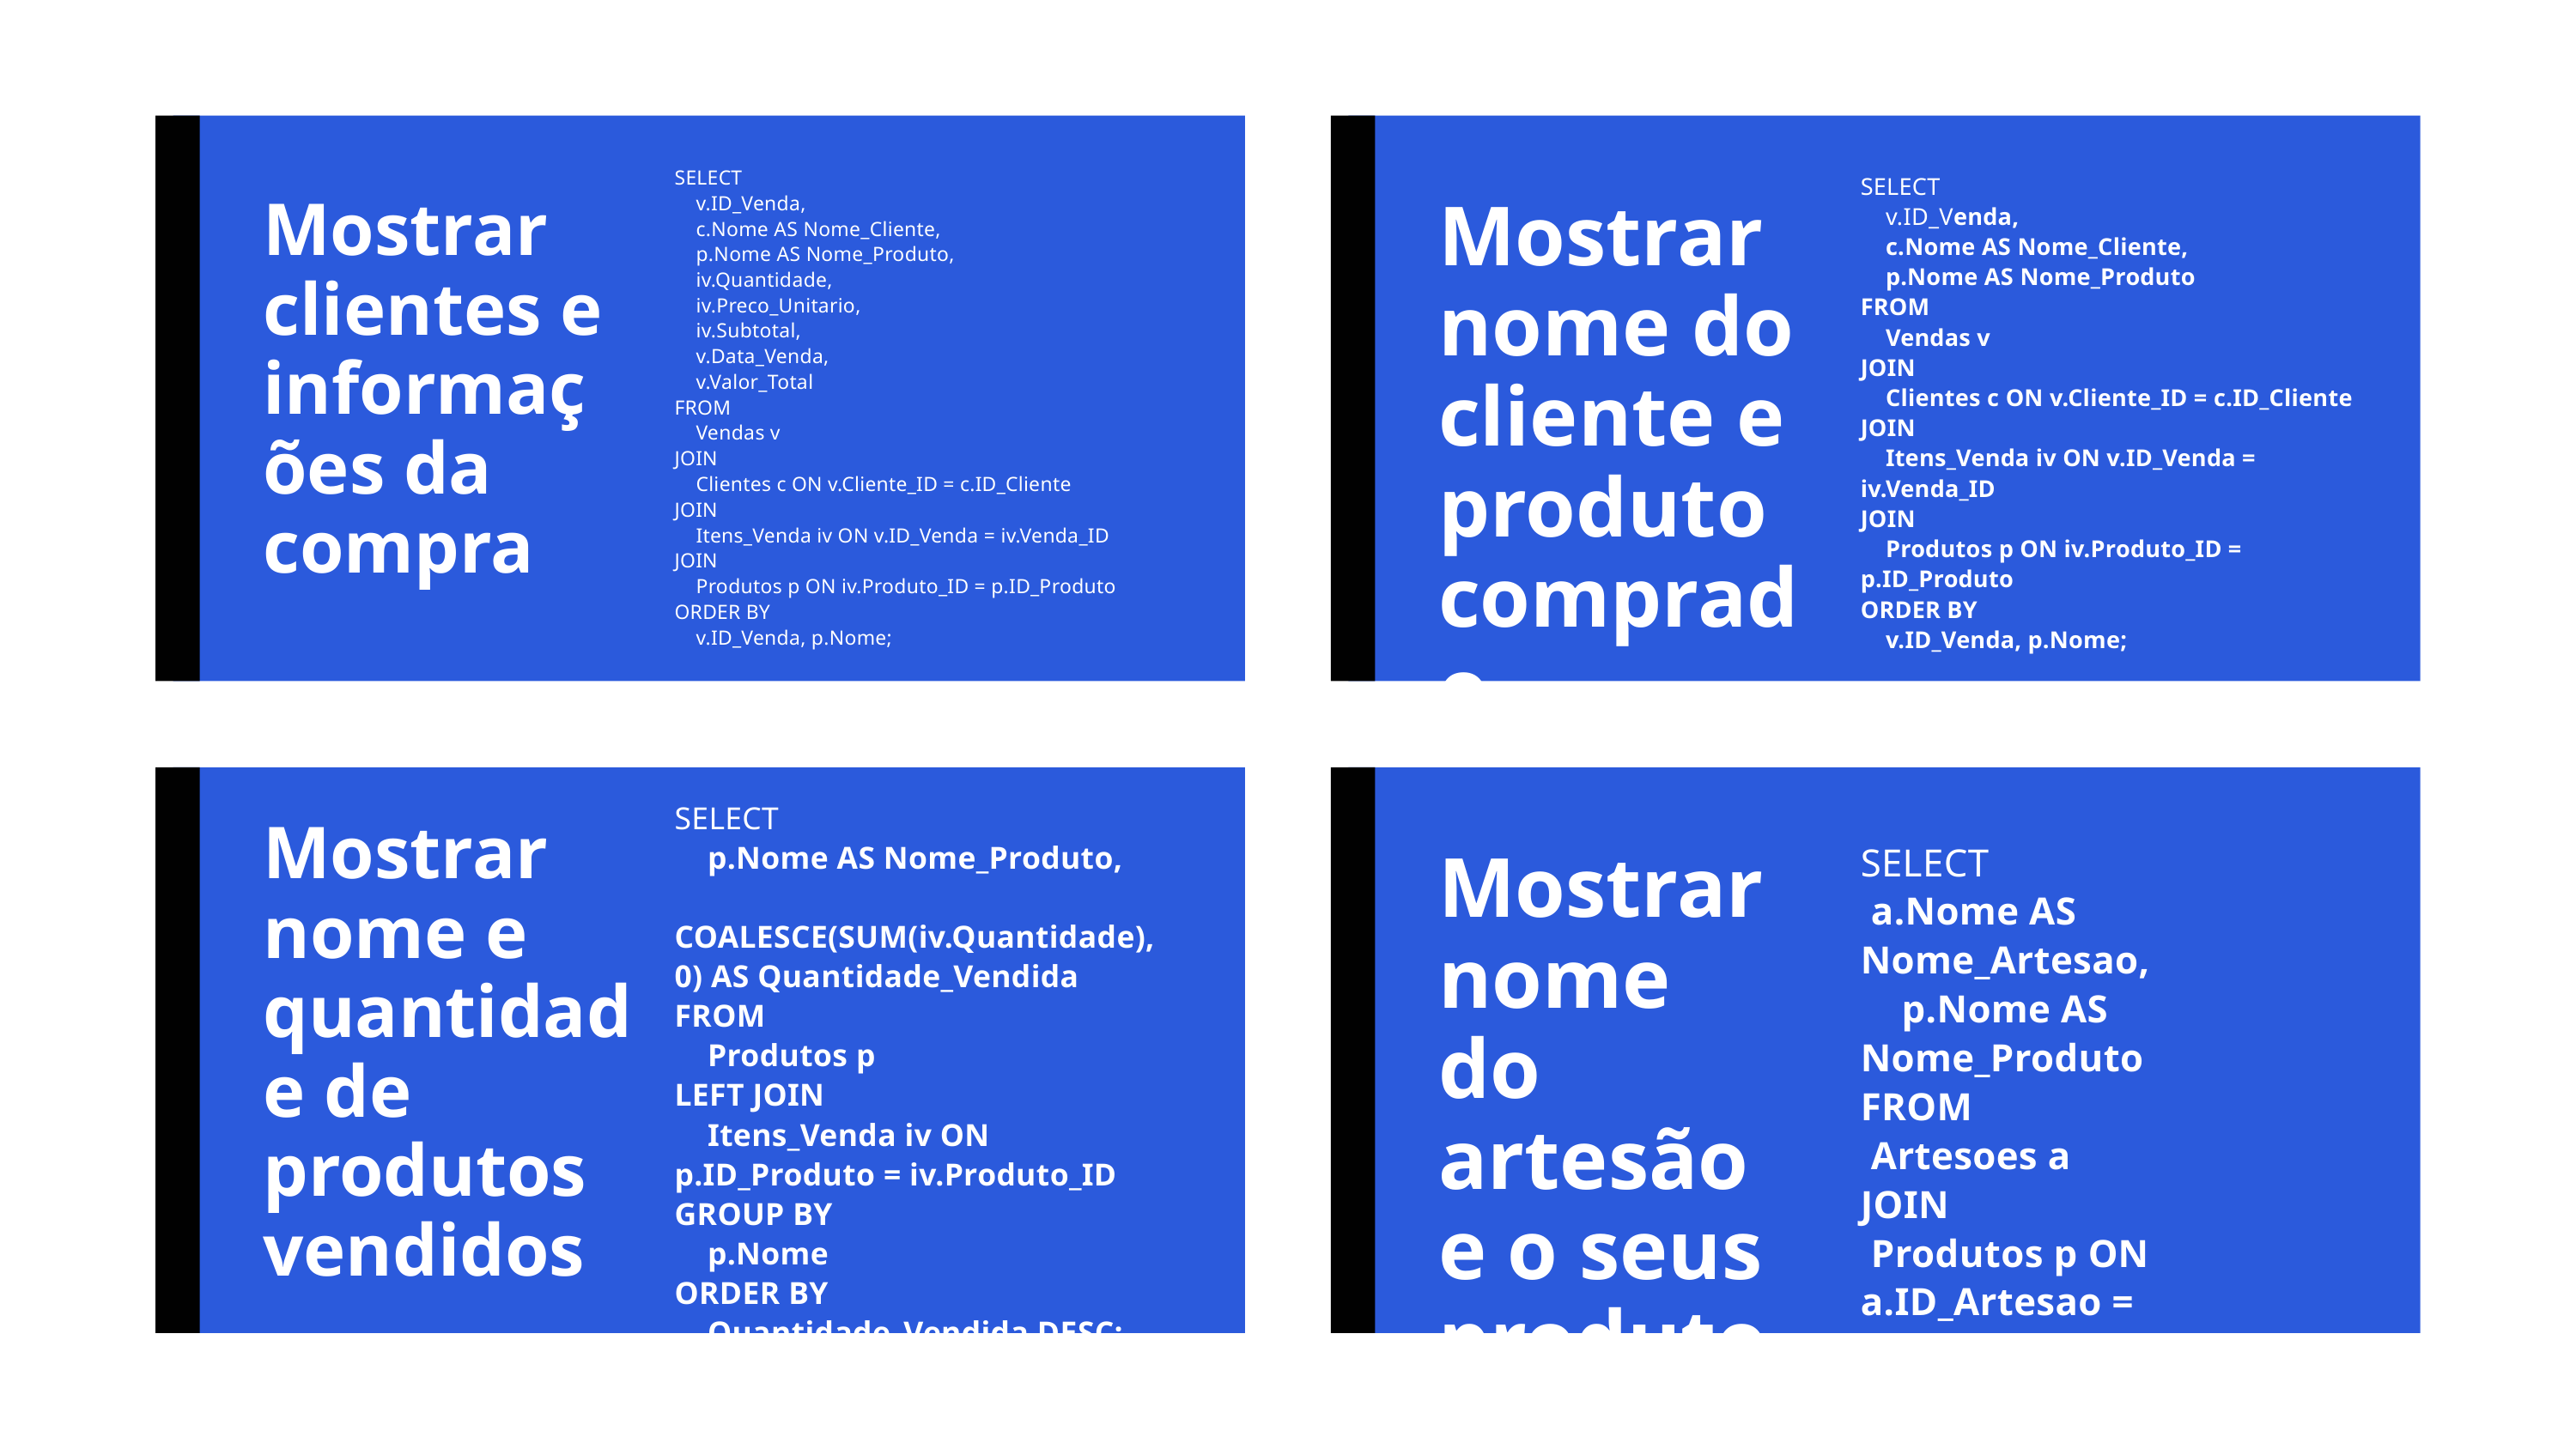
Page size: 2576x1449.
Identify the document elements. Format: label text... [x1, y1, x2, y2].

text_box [1438, 839, 1783, 1365]
text_box [1330, 767, 1376, 1333]
text_box [1376, 115, 2421, 682]
text_box [155, 115, 200, 682]
text_box SELECT p.Nome AS Nome_Produto, COALESCE(SUM(iv.Quantidade), 0) AS Quantidade_Vendida FROM Produtos p LEFT JOIN Itens_Venda iv ON p.ID_Produto = iv.Produto_ID GROUP BY p.Nome ORDER BY Quantidade_Vendida DESC; [674, 796, 1169, 1350]
text_box SELECT v.ID_Venda, c.Nome AS Nome_Cliente, p.Nome AS Nome_Produto, iv.Quantidade, iv.Preco_Unitario, iv.Subtotal, v.Data_Venda, v.Valor_Total FROM Vendas v JOIN Clientes c ON v.Cliente_ID = c.ID_Cliente JOIN Itens_Venda iv ON v.ID_Venda = iv.Venda_ID JOIN Produtos p ON iv.Produto_ID = p.ID_Produto ORDER BY v.ID_Venda, p.Nome; [674, 163, 1169, 649]
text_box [1438, 186, 1825, 713]
text_box [1330, 115, 1376, 682]
text_box [200, 115, 1245, 682]
text_box [155, 767, 200, 1333]
text_box [200, 767, 1245, 1333]
text_box SELECT v.ID_Venda, c.Nome AS Nome_Cliente, p.Nome AS Nome_Produto FROM Vendas v JOIN Clientes c ON v.Cliente_ID = c.ID_Cliente JOIN Itens_Venda iv ON v.ID_Venda = iv.Venda_ID JOIN Produtos p ON iv.Produto_ID = p.ID_Produto ORDER BY v.ID_Venda, p.Nome; [1860, 169, 2354, 653]
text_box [263, 810, 637, 1355]
text_box SELECT a.Nome AS Nome_Artesao, p.Nome AS Nome_Produto FROM Artesoes a JOIN Produtos p ON a.ID_Artesao = p.Artesao_ID; [1860, 834, 2354, 1373]
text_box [263, 186, 608, 653]
text_box [1376, 767, 2421, 1333]
